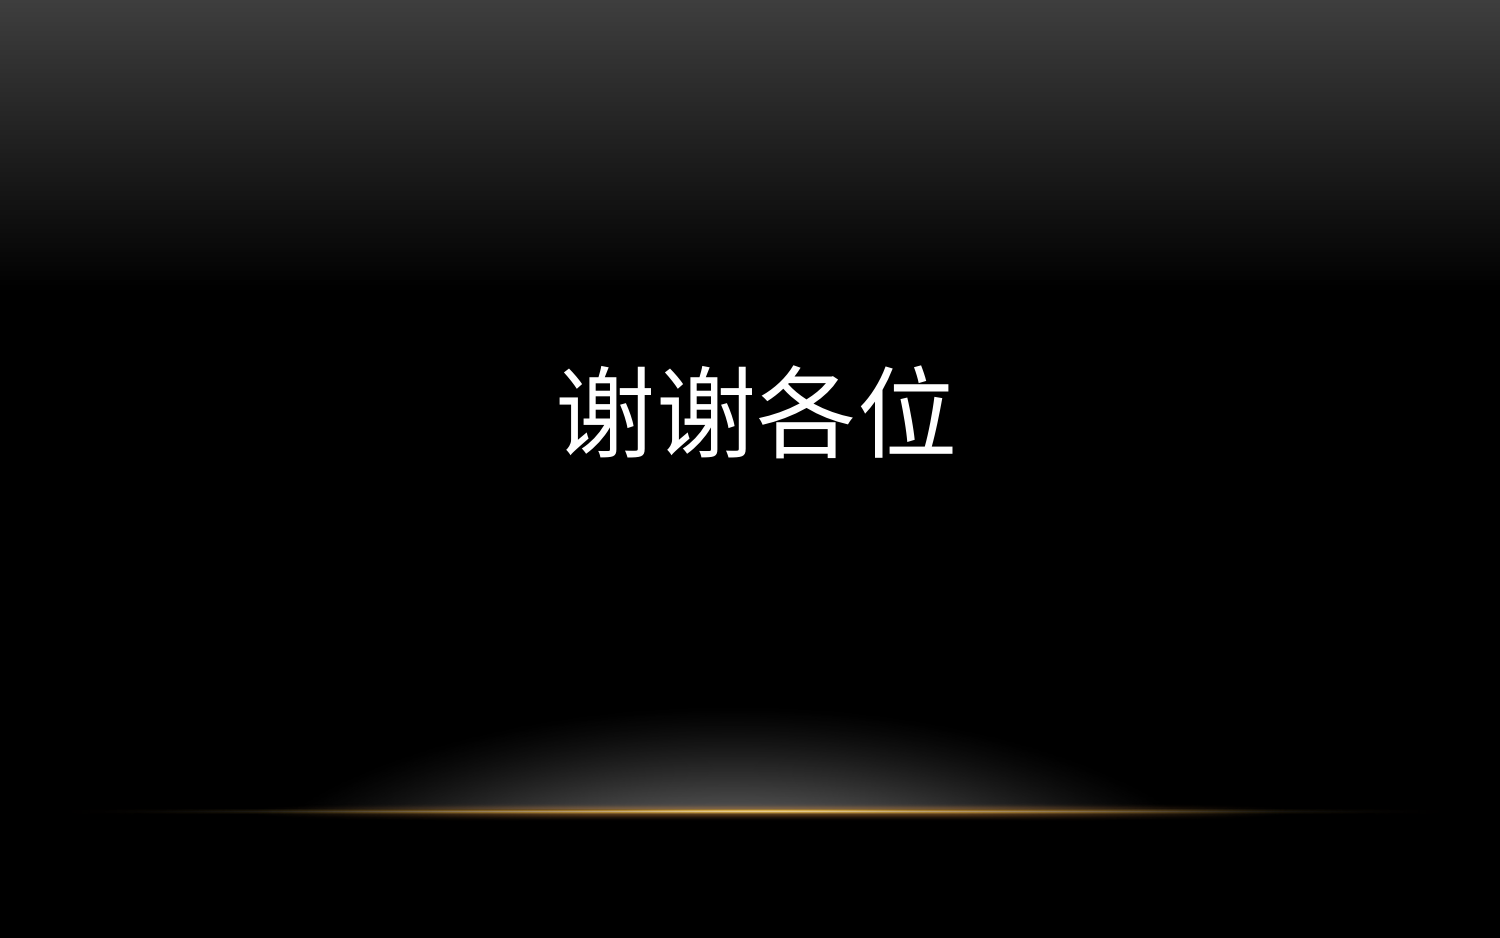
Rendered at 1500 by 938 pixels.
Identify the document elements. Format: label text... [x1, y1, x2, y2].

title 谢谢各位 [540, 321, 1052, 479]
picture [0, 0, 1500, 938]
